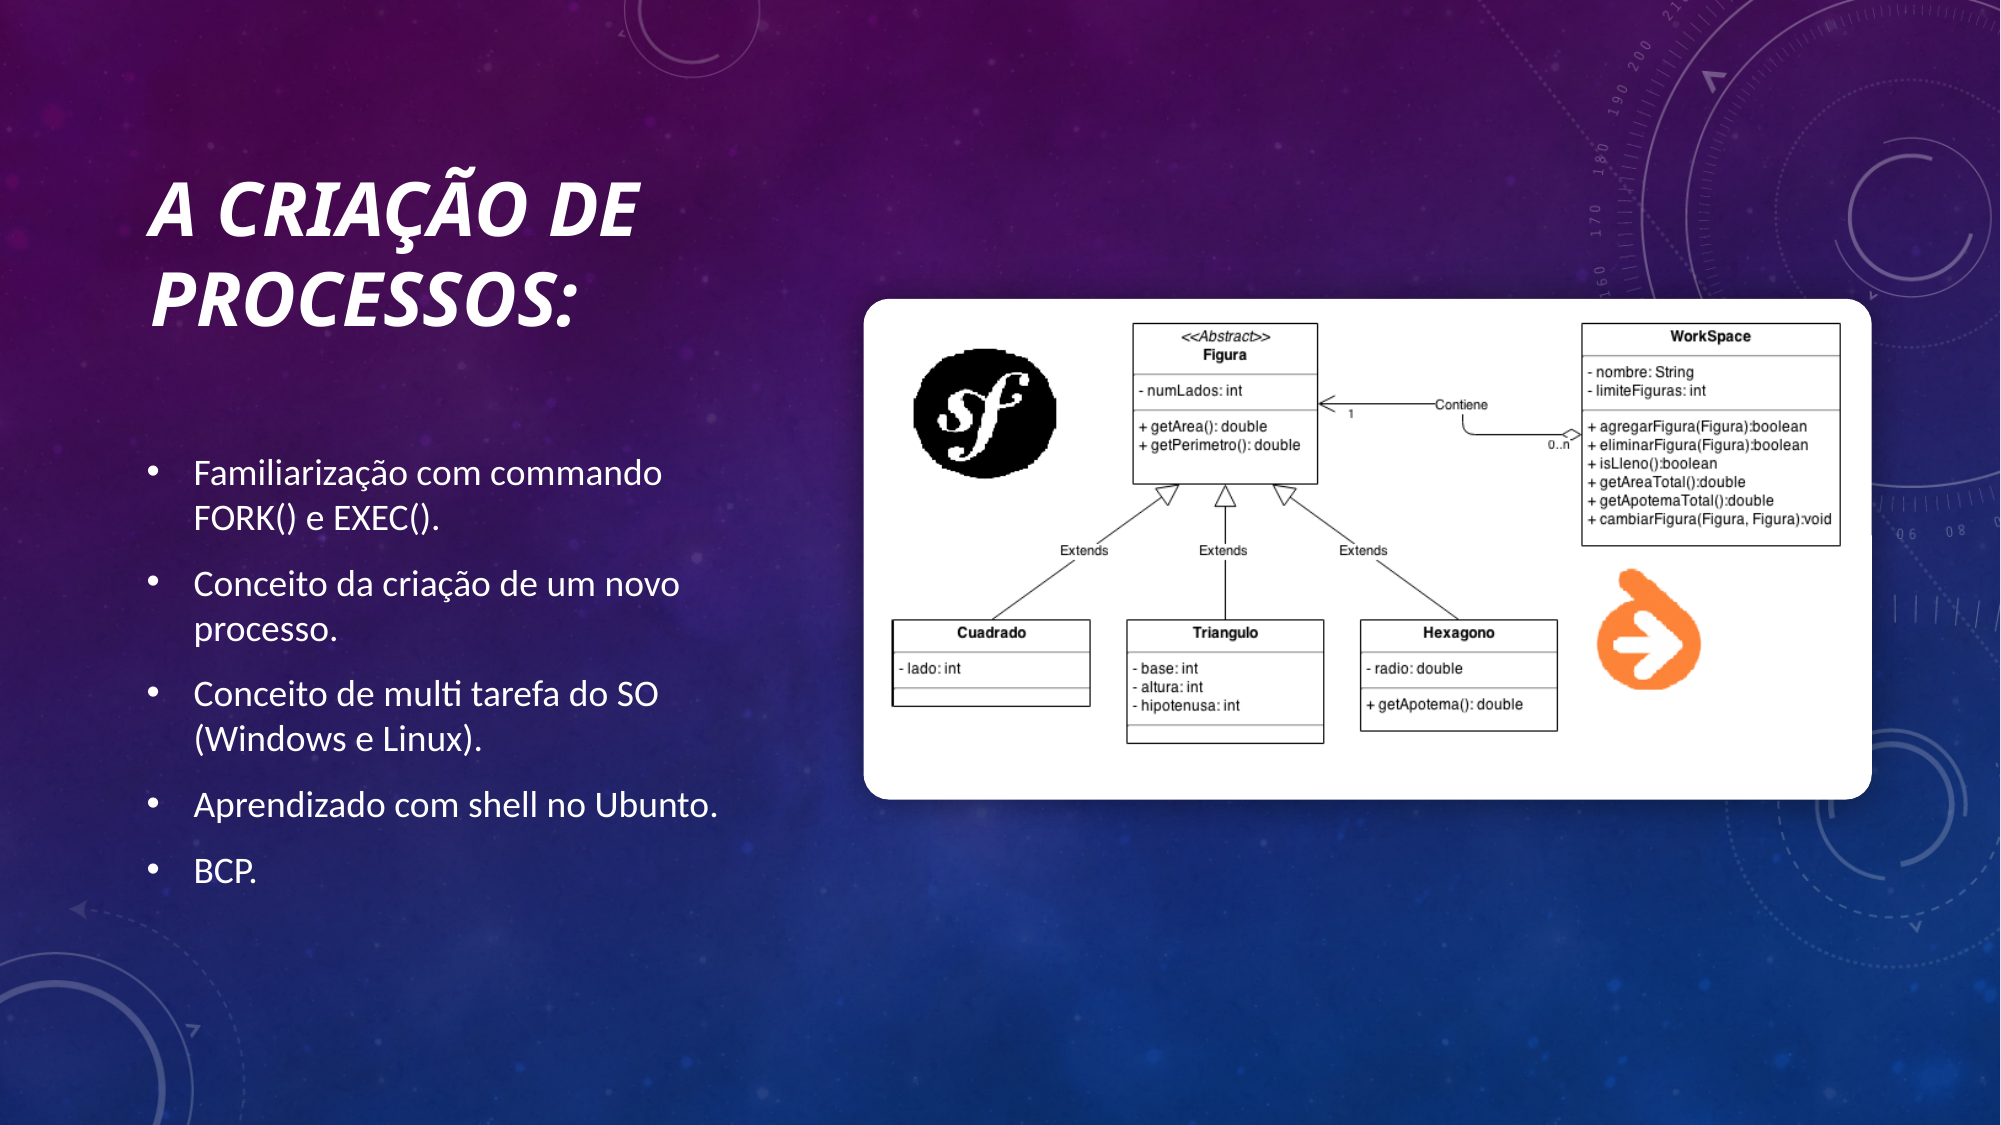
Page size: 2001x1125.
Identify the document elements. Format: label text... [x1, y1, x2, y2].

picture [0, 0, 2001, 1125]
title A criação de Processos: [135, 132, 789, 370]
list Familiarização com commando FORK() e EXEC(). Conceito da criação de um novo processo. Conceito de multi tarefa do SO (Windows e Linux). Aprendizado com shell no Ubunto. BCP. [131, 370, 789, 968]
